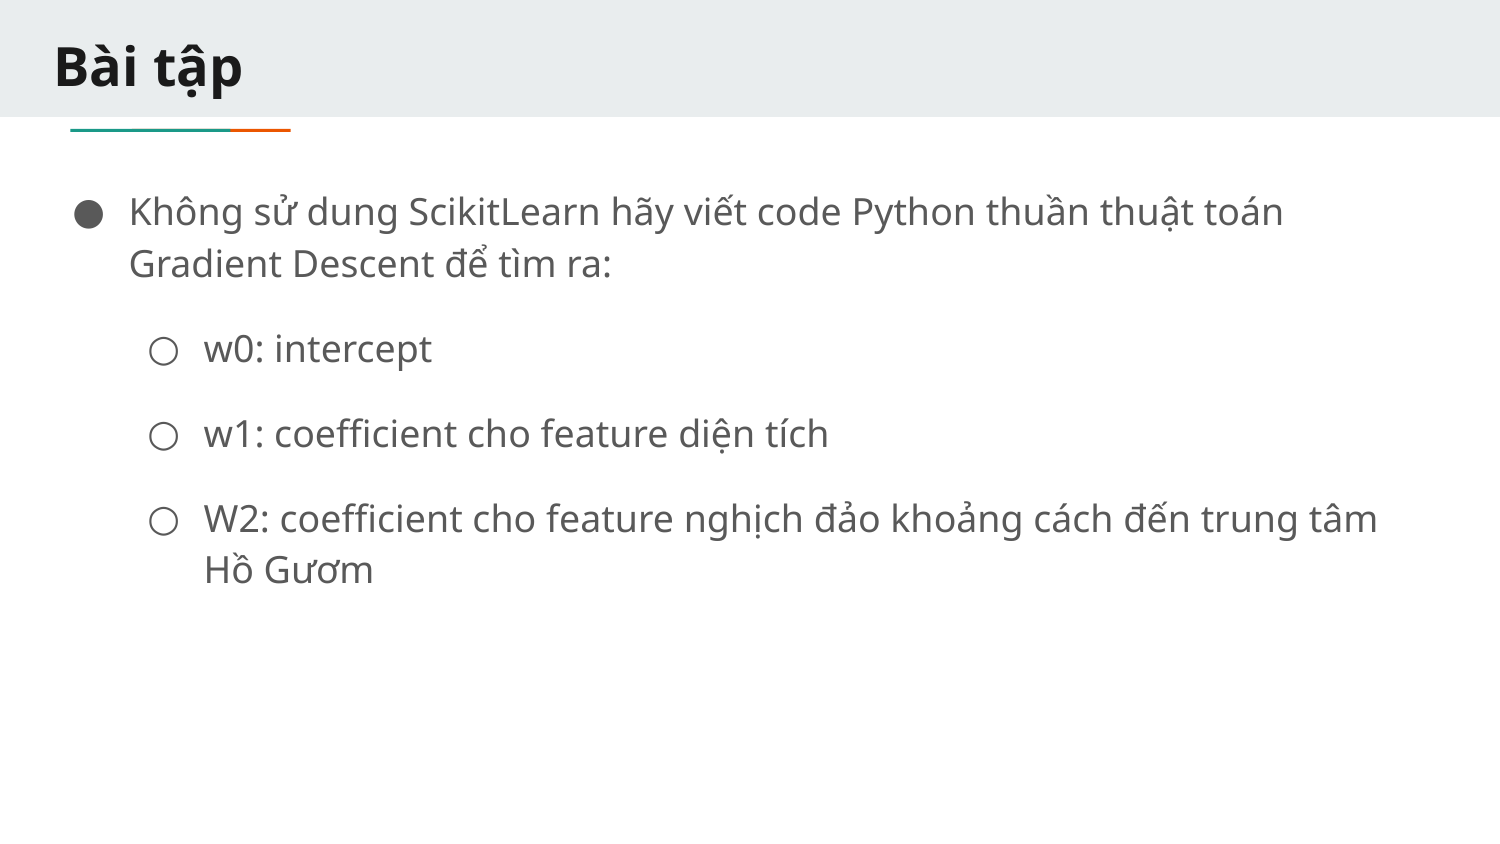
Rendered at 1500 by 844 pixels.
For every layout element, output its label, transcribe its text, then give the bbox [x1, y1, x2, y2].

list Không sử dung ScikitLearn hãy viết code Python thuần thuật toán Gradient Descent để tìm ra: w0: intercept w1: coefficient cho feature diện tích W2: coefficient cho feature nghịch đảo khoảng cách đến trung tâm Hồ Gươm [38, 166, 1452, 808]
title Bài tập [38, 17, 1467, 106]
